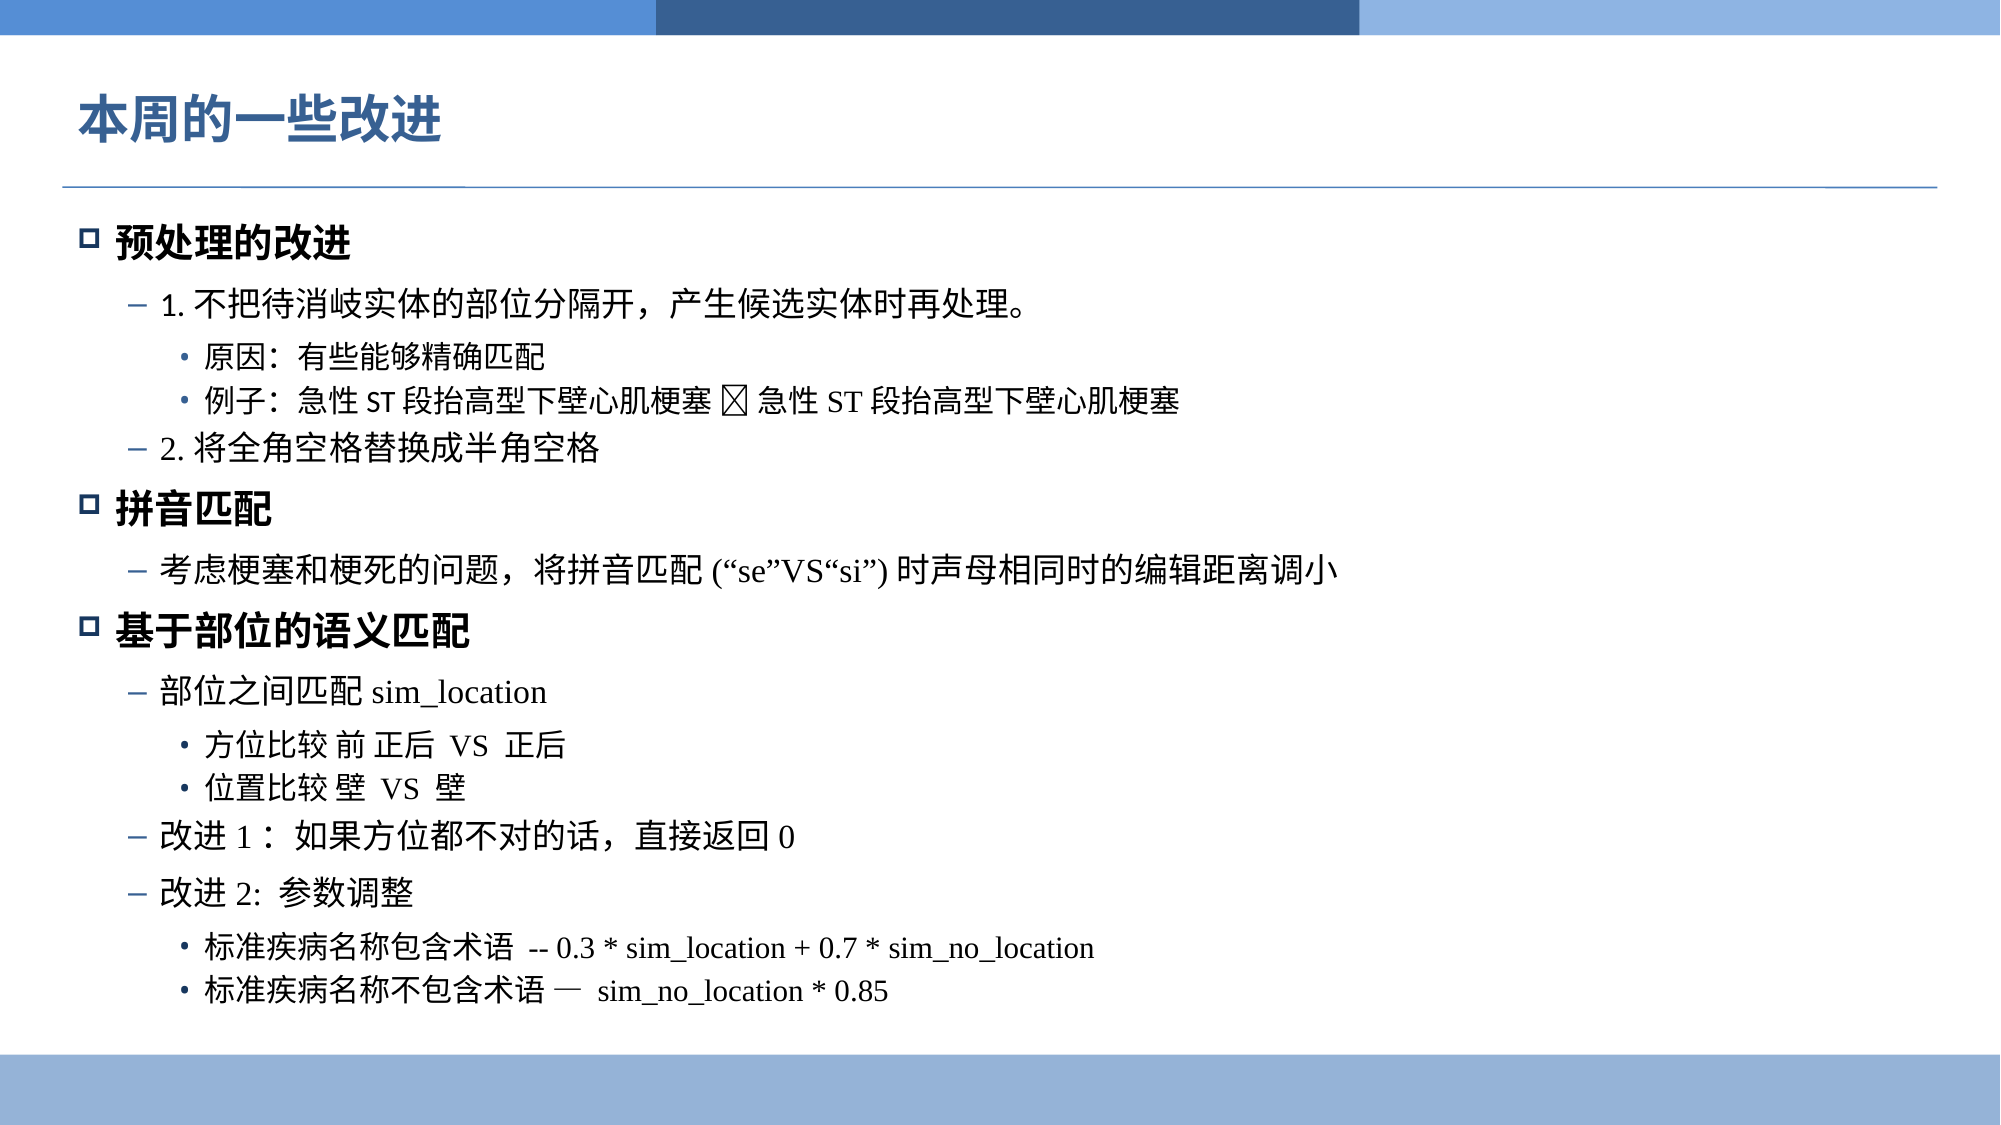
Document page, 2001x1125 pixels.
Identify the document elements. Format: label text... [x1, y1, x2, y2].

title 本周的一些改进 [62, 58, 1938, 176]
list 预处理的改进 1.不把待消岐实体的部位分隔开，产生候选实体时再处理。 原因：有些能够精确匹配 例子：急性ST段抬高型下壁心肌梗塞  急性ST段抬高型下壁心肌梗塞 2.将全角空格替换成半角空格 拼音匹配 考虑梗塞和梗死的问题，将拼音匹配(“se”VS“si”)时声母相同时的编辑距离调小 基于部位的语义匹配 部位之间匹配sim_location 方位比较 前 正后 VS 正后 位置比较 壁 VS 壁 改进1：如果方位都不对的话，直接返回0 改进2: 参数调整 标准疾病名称包含术语 -- 0.3 * sim_location + 0.7 * sim_no_location 标准疾病名称不包含术语 — sim_no_location * 0.85 [62, 210, 1938, 1020]
